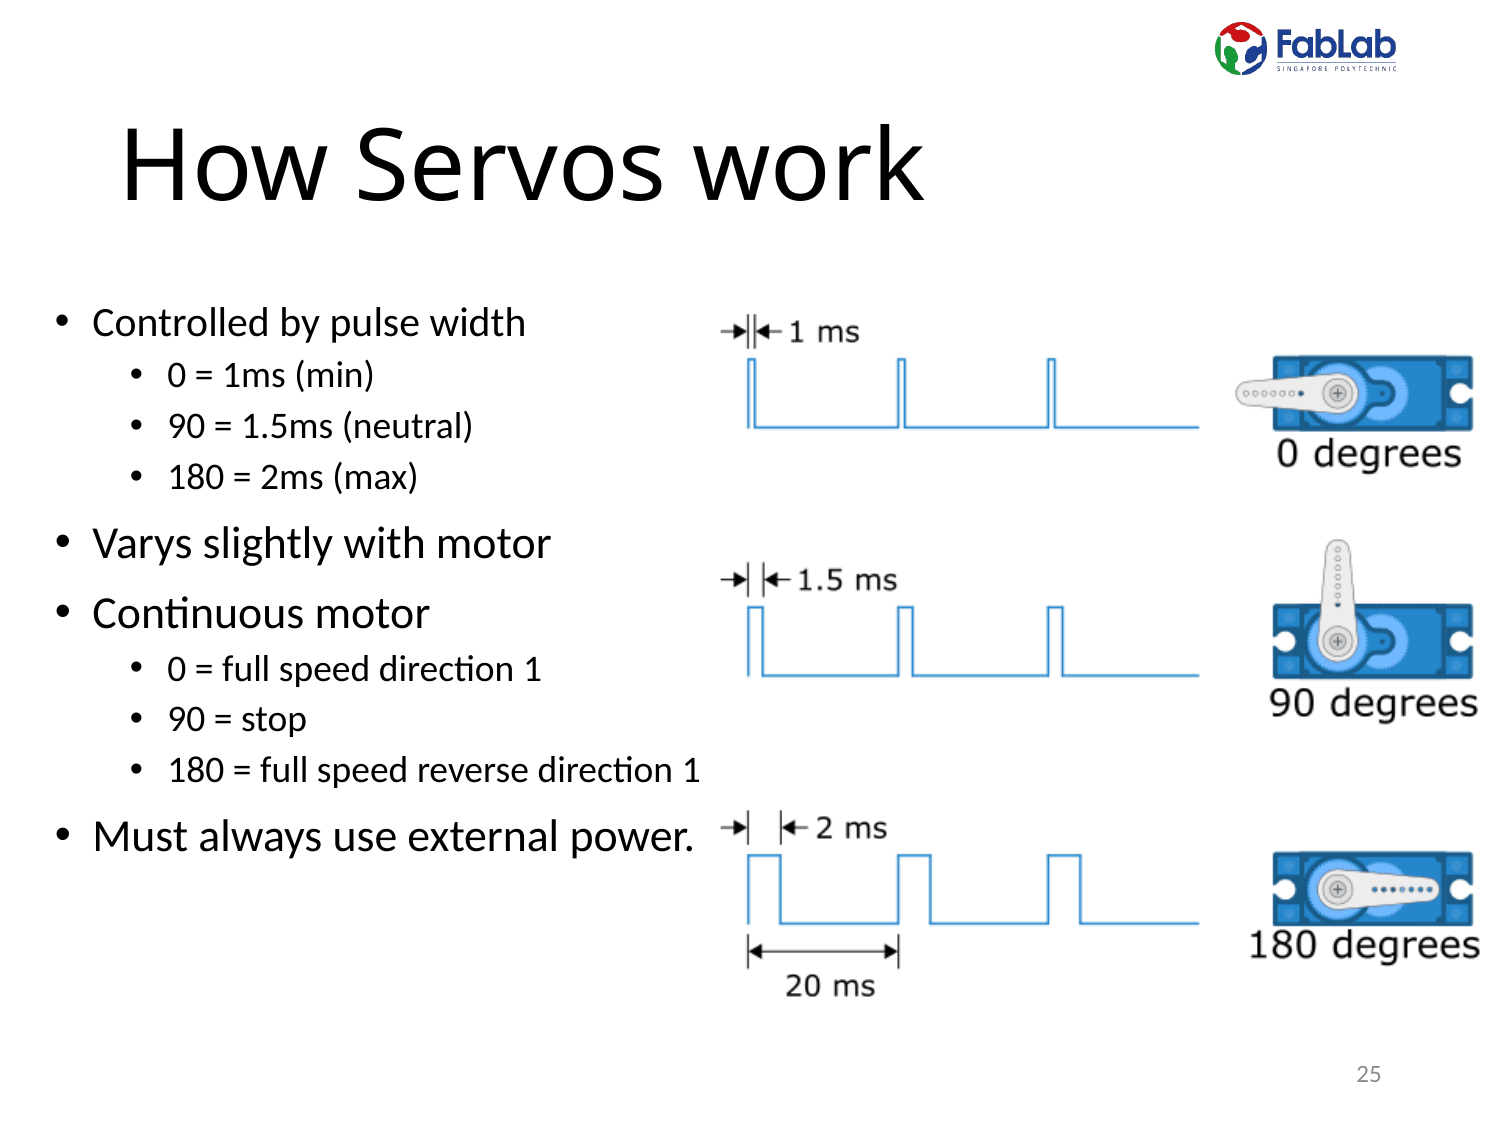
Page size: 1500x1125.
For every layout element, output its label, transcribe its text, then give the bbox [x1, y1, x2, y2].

title How Servos work [103, 59, 1397, 278]
picture [1215, 22, 1396, 59]
picture [696, 291, 1500, 1014]
list Controlled by pulse width 0 = 1ms (min) 90 = 1.5ms (neutral) 180 = 2ms (max) Varys slightly with motor Continuous motor 0 = full speed direction 1 90 = stop 180 = full speed reverse direction 1 Must always use external power. [40, 292, 696, 920]
slide_number 25 [1059, 1042, 1397, 1103]
